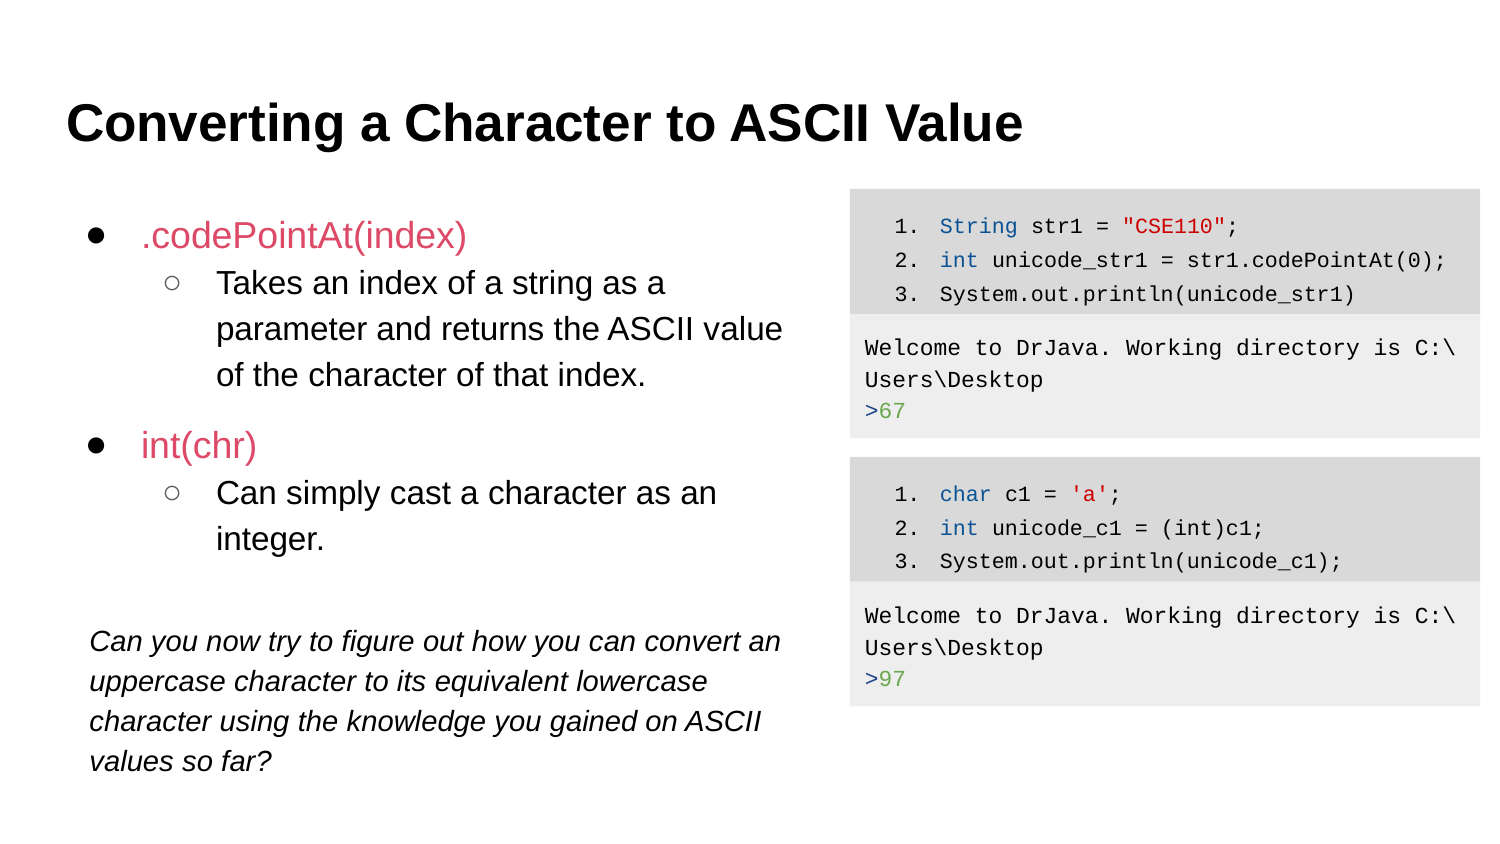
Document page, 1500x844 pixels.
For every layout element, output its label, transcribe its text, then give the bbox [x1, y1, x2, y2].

text_box Can you now try to figure out how you can convert an uppercase character to its equivalent lowercase character using the knowledge you gained on ASCII values so far? [74, 601, 812, 793]
text_box char c1 = 'a'; int unicode_c1 = (int)c1; System.out.println(unicode_c1); [849, 456, 1481, 582]
list .codePointAt(index) Takes an index of a string as a parameter and returns the ASCII value of the character of that index. int(chr) Can simply cast a character as an integer. [51, 189, 802, 652]
title Converting a Character to ASCII Value [51, 72, 1449, 167]
text_box String str1 = "CSE110"; int unicode_str1 = str1.codePointAt(0); System.out.println(unicode_str1) [849, 188, 1481, 314]
text_box Welcome to DrJava. Working directory is C:\Users\Desktop >97 [849, 582, 1481, 707]
text_box Welcome to DrJava. Working directory is C:\Users\Desktop >67 [849, 314, 1481, 439]
